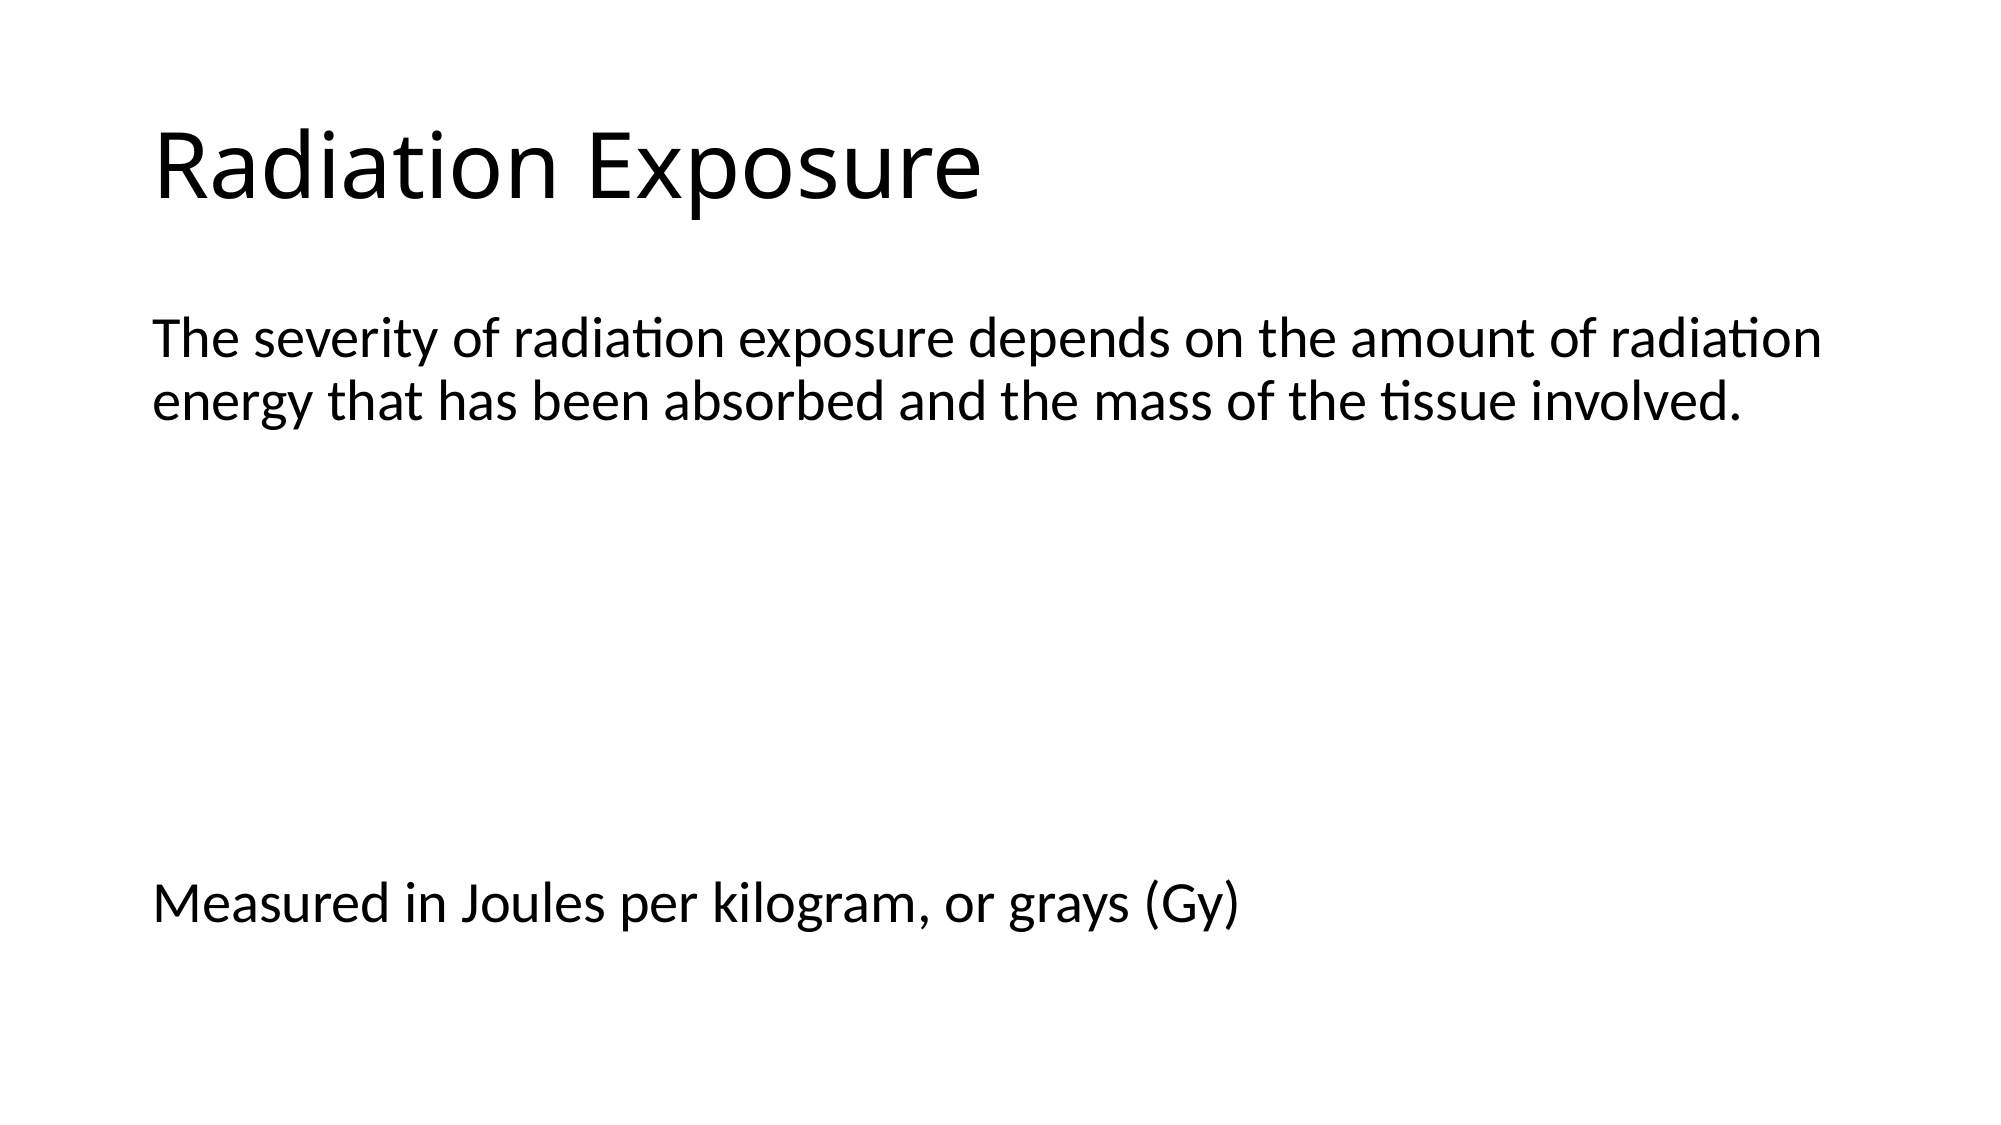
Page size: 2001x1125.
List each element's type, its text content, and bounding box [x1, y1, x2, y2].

title Radiation Exposure [137, 59, 1863, 278]
